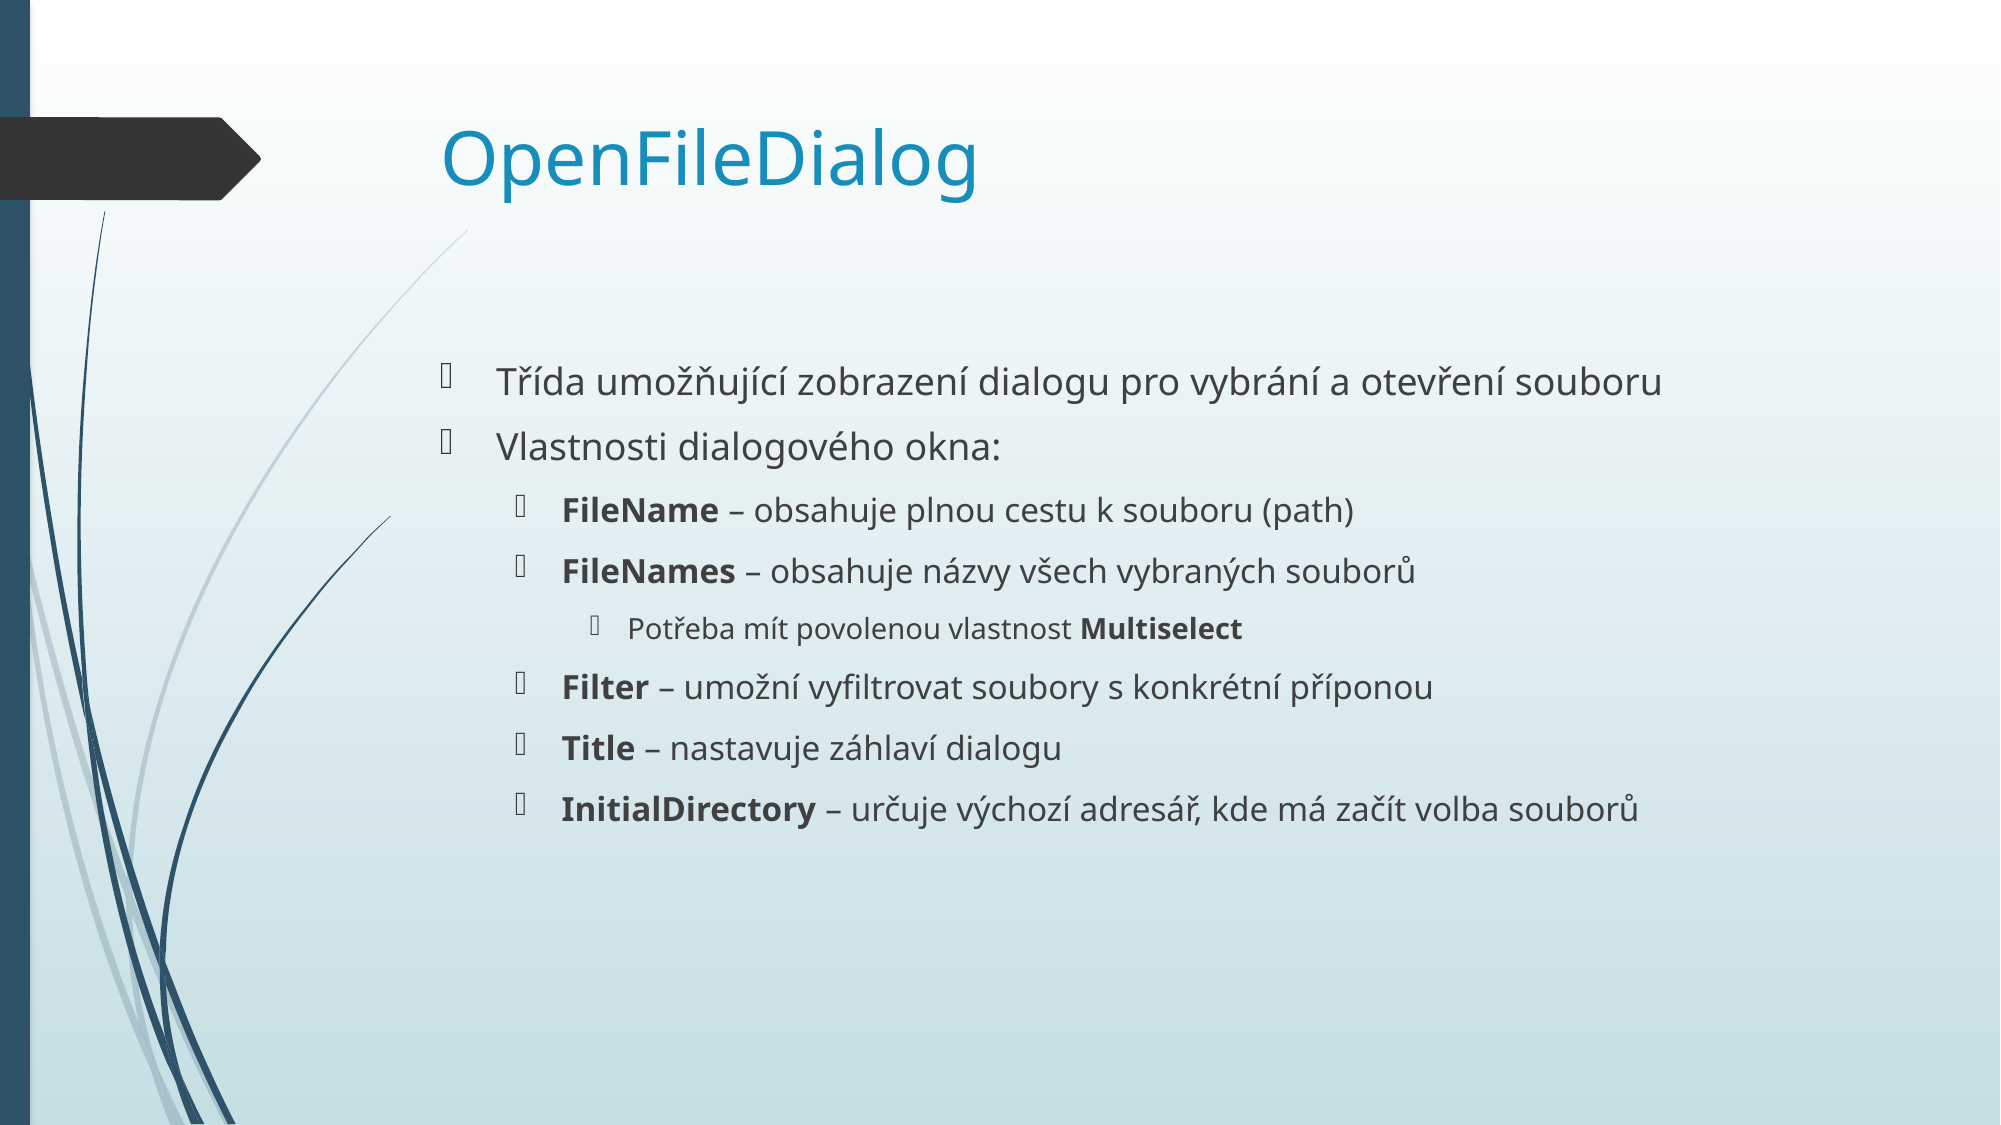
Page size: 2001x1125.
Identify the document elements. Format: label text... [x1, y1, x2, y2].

list Třída umožňující zobrazení dialogu pro vybrání a otevření souboru Vlastnosti dialogového okna: FileName – obsahuje plnou cestu k souboru (path) FileNames – obsahuje názvy všech vybraných souborů Potřeba mít povolenou vlastnost Multiselect Filter – umožní vyfiltrovat soubory s konkrétní příponou Title – nastavuje záhlaví dialogu InitialDirectory – určuje výchozí adresář, kde má začít volba souborů [424, 350, 1888, 970]
title OpenFileDialog [425, 102, 1888, 313]
